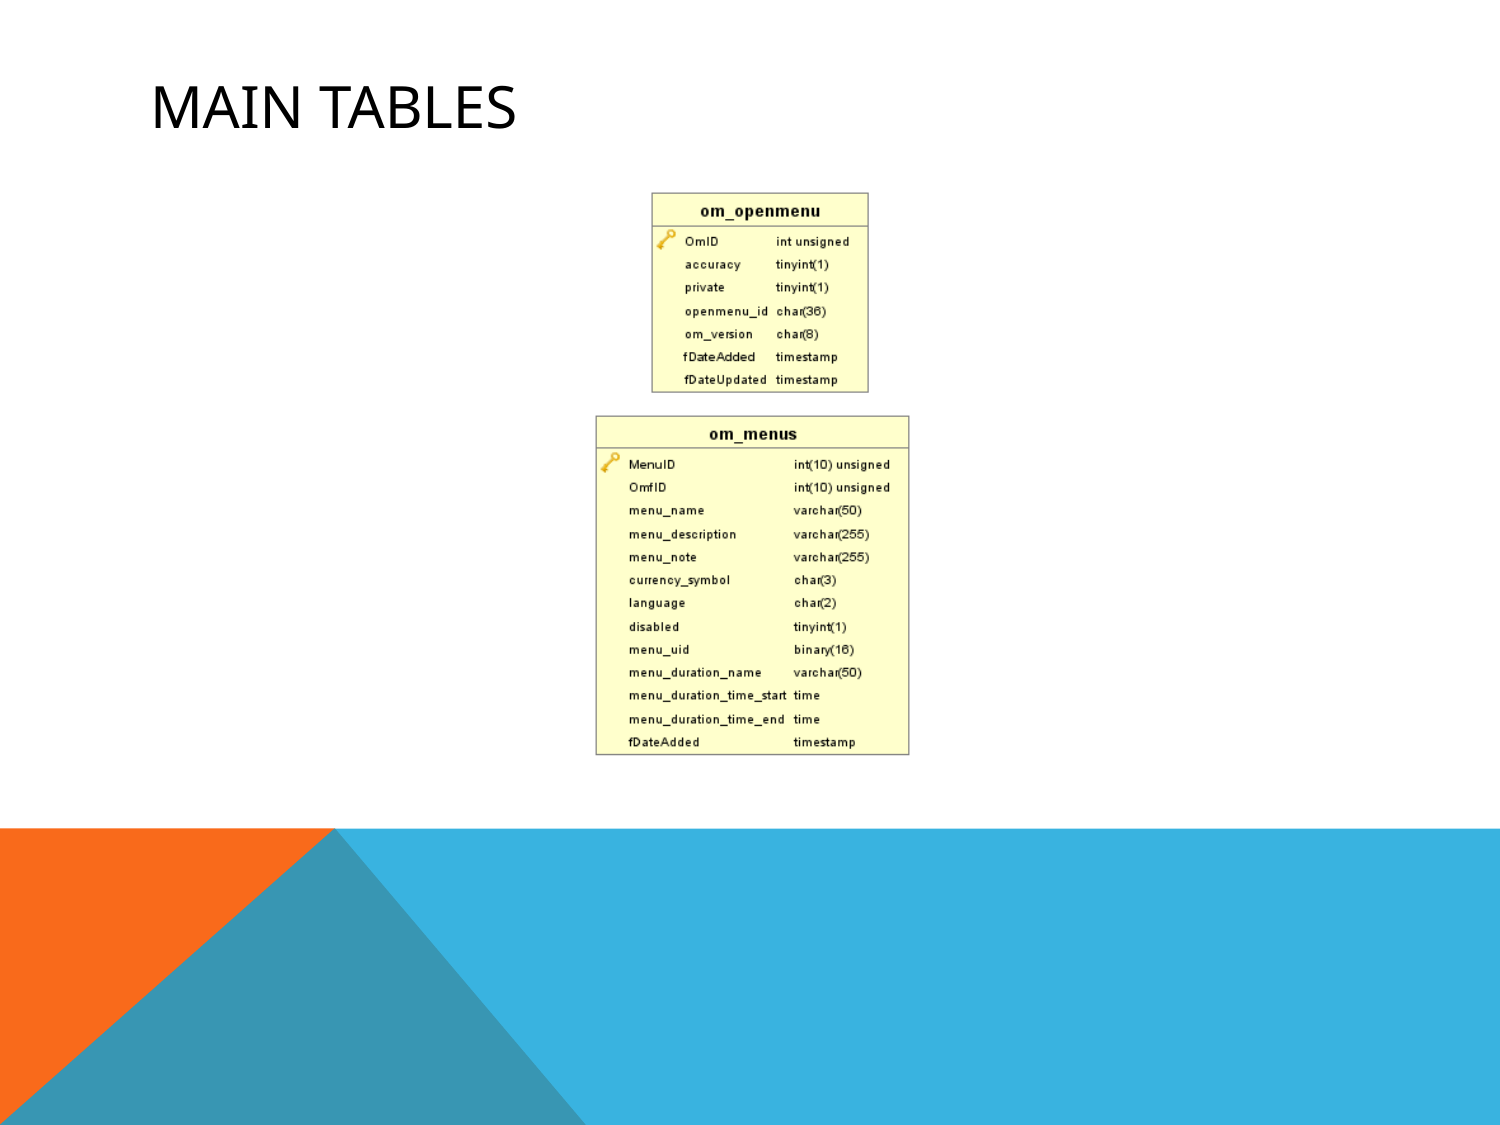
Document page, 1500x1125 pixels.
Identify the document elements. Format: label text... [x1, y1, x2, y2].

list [583, 180, 921, 768]
title Main Tables [135, 60, 1369, 150]
